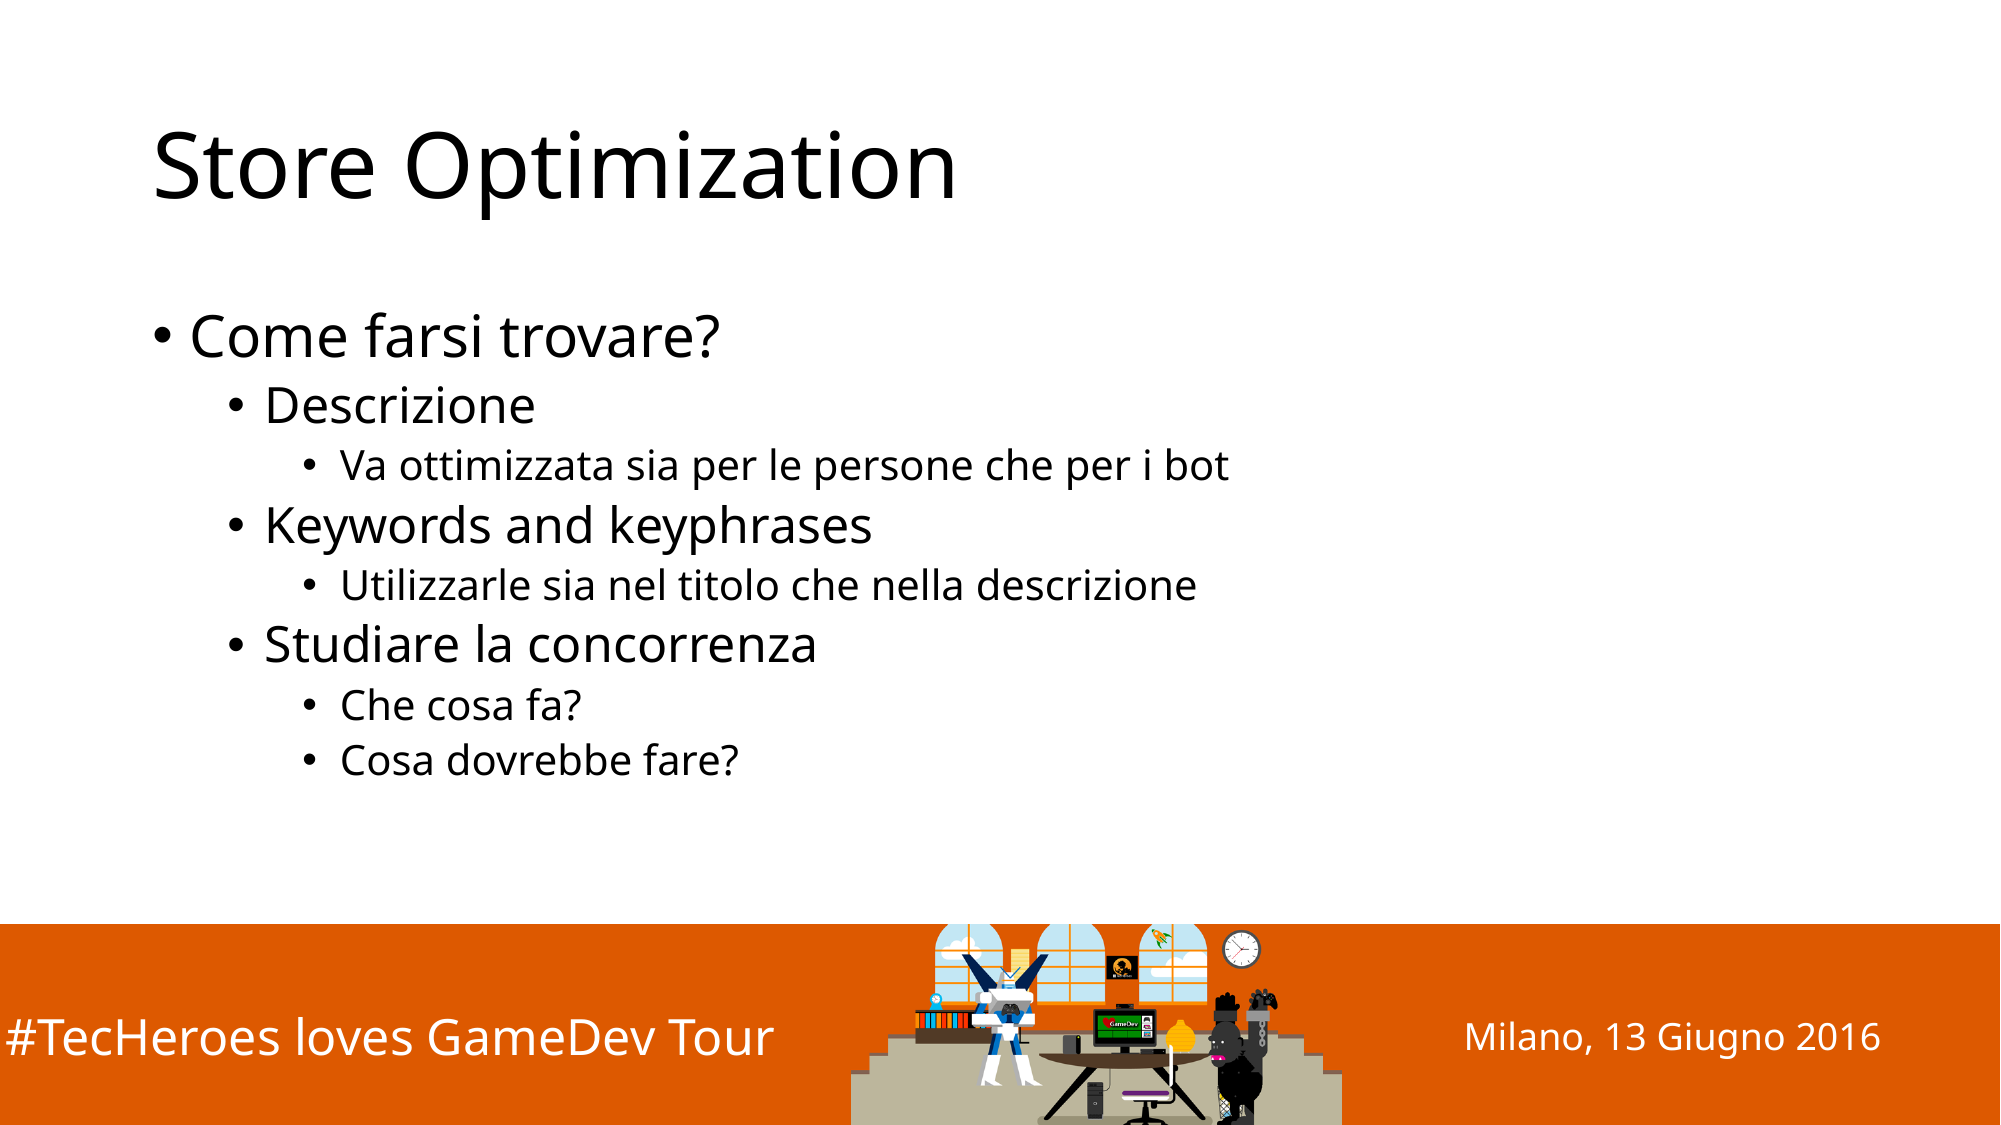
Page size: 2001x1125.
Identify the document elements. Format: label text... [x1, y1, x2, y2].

list Come farsi trovare? Descrizione Va ottimizzata sia per le persone che per i bot Keywords and keyphrases Utilizzarle sia nel titolo che nella descrizione Studiare la concorrenza Che cosa fa? Cosa dovrebbe fare? [137, 299, 1863, 892]
picture [0, 924, 2000, 1125]
title Store Optimization [137, 59, 1863, 278]
